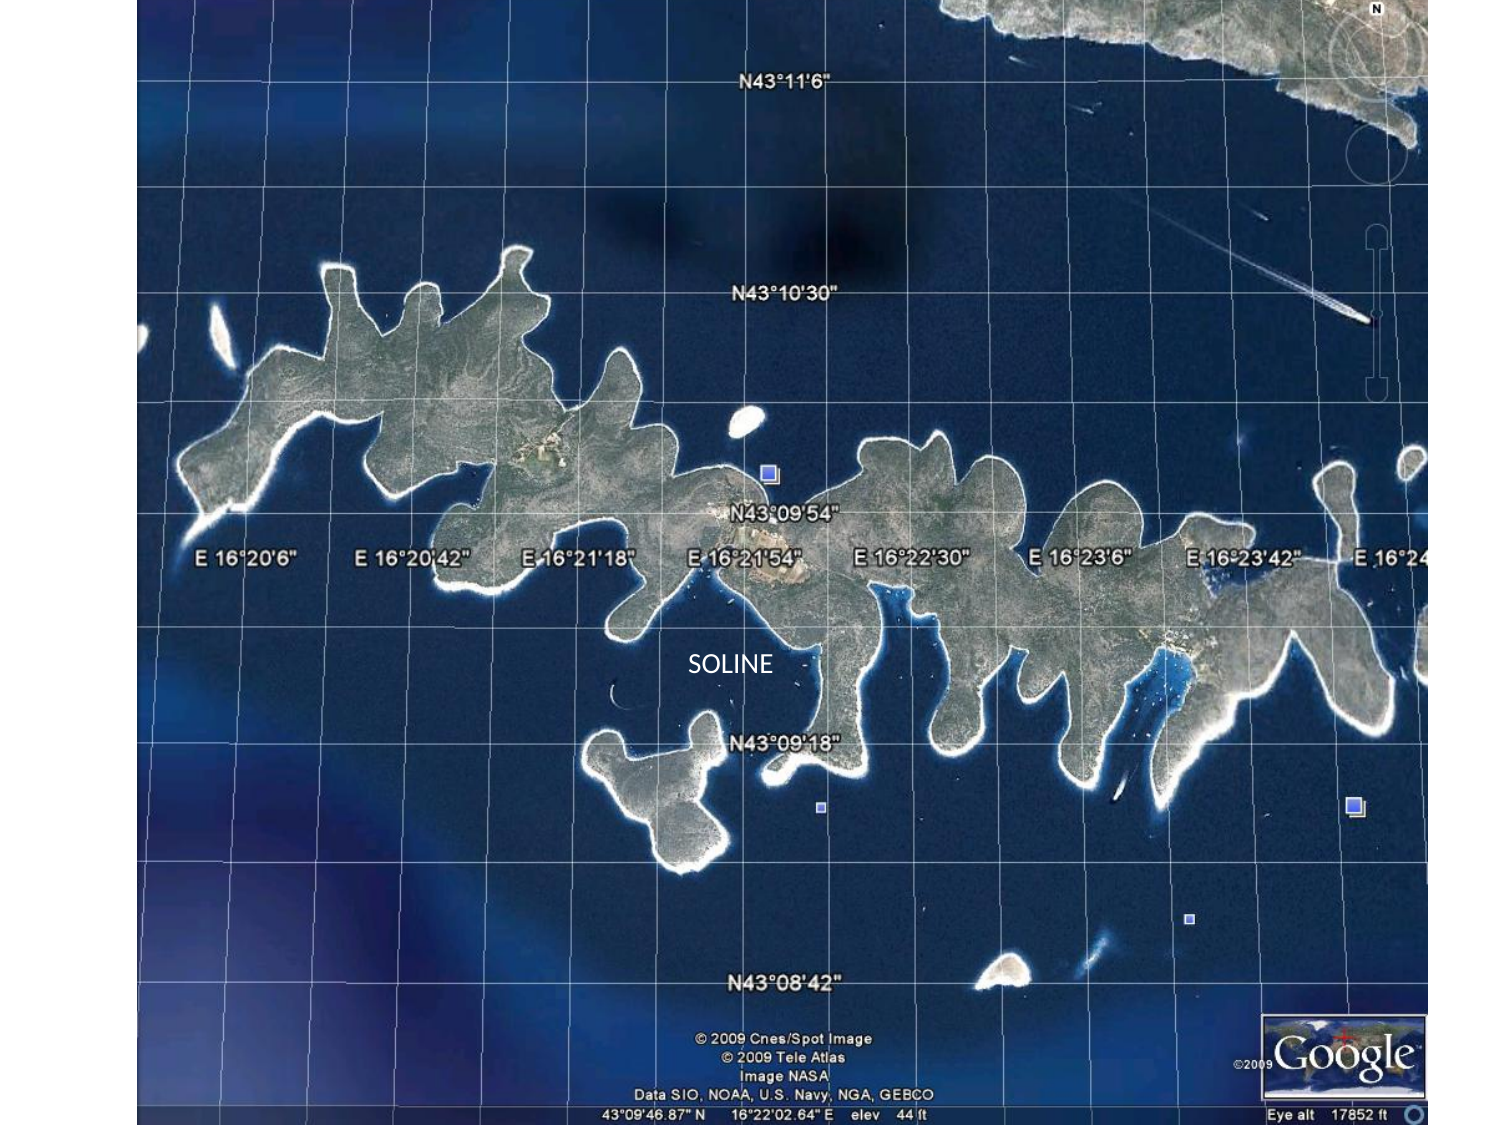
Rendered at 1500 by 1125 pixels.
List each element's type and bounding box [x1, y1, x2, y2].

picture [137, 0, 1428, 1125]
